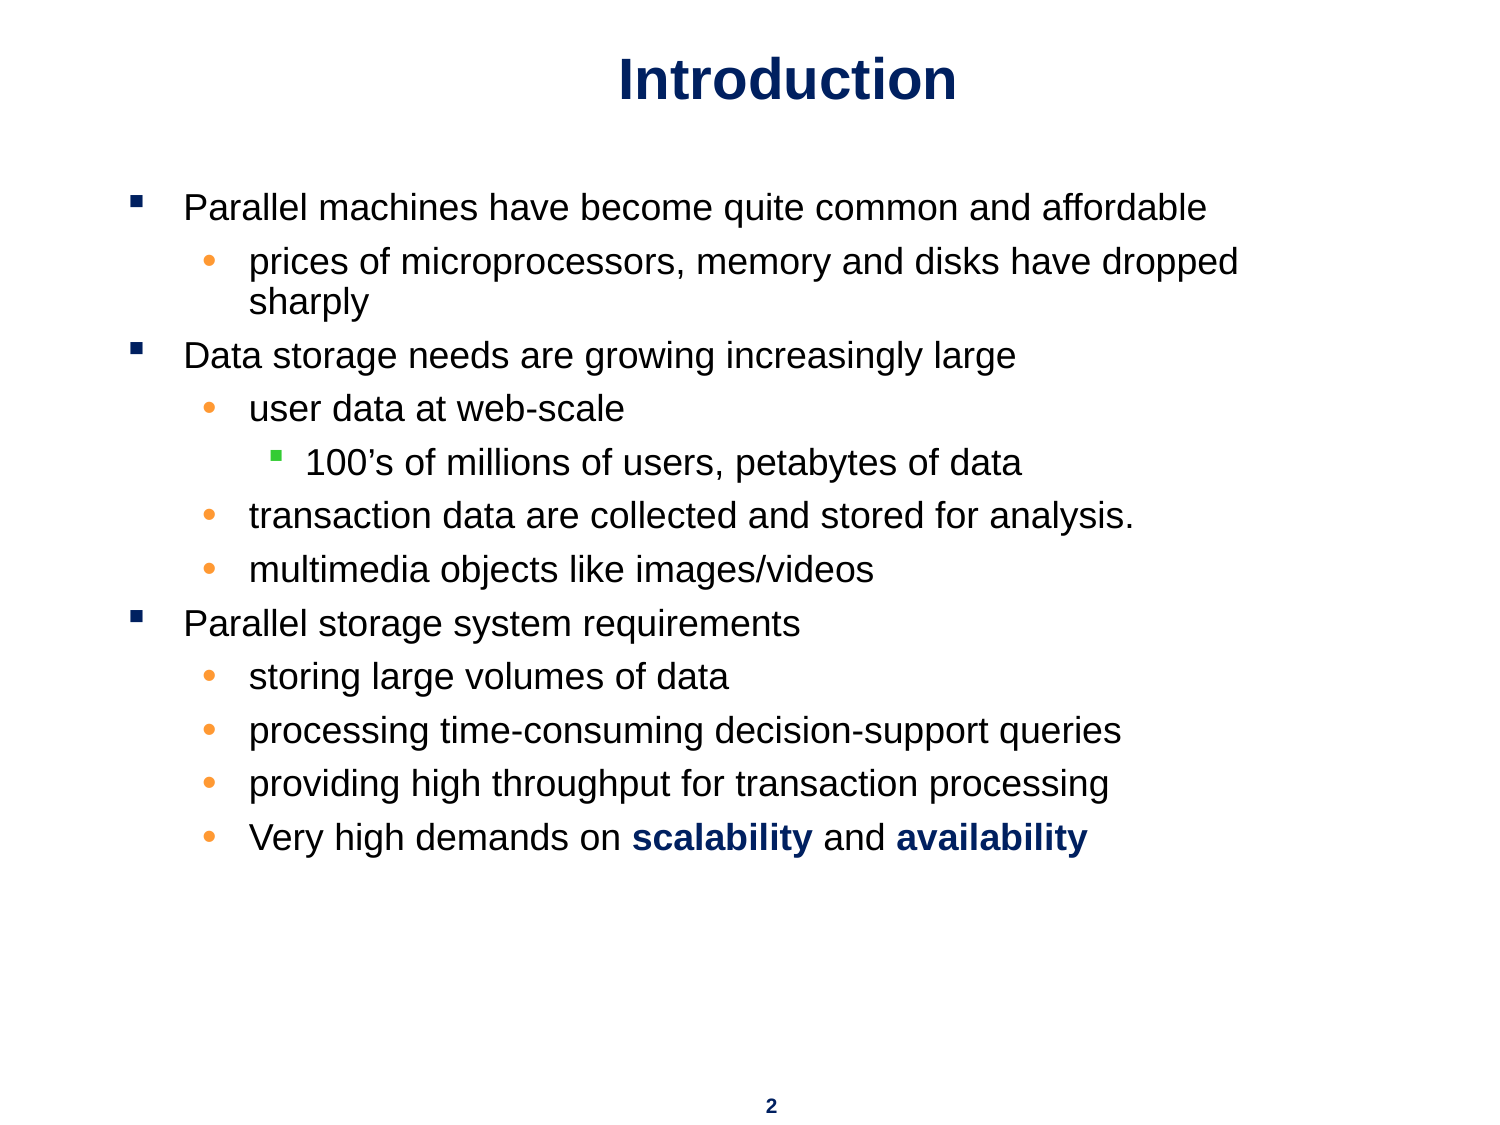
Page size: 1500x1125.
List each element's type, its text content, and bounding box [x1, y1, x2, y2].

title Introduction [125, 18, 1452, 120]
list Parallel machines have become quite common and affordable prices of microprocessors, memory and disks have dropped sharply Data storage needs are growing increasingly large user data at web-scale 100’s of millions of users, petabytes of data transaction data are collected and stored for analysis. multimedia objects like images/videos Parallel storage system requirements storing large volumes of data processing time-consuming decision-support queries providing high throughput for transaction processing Very high demands on scalability and availability [112, 180, 1385, 1062]
